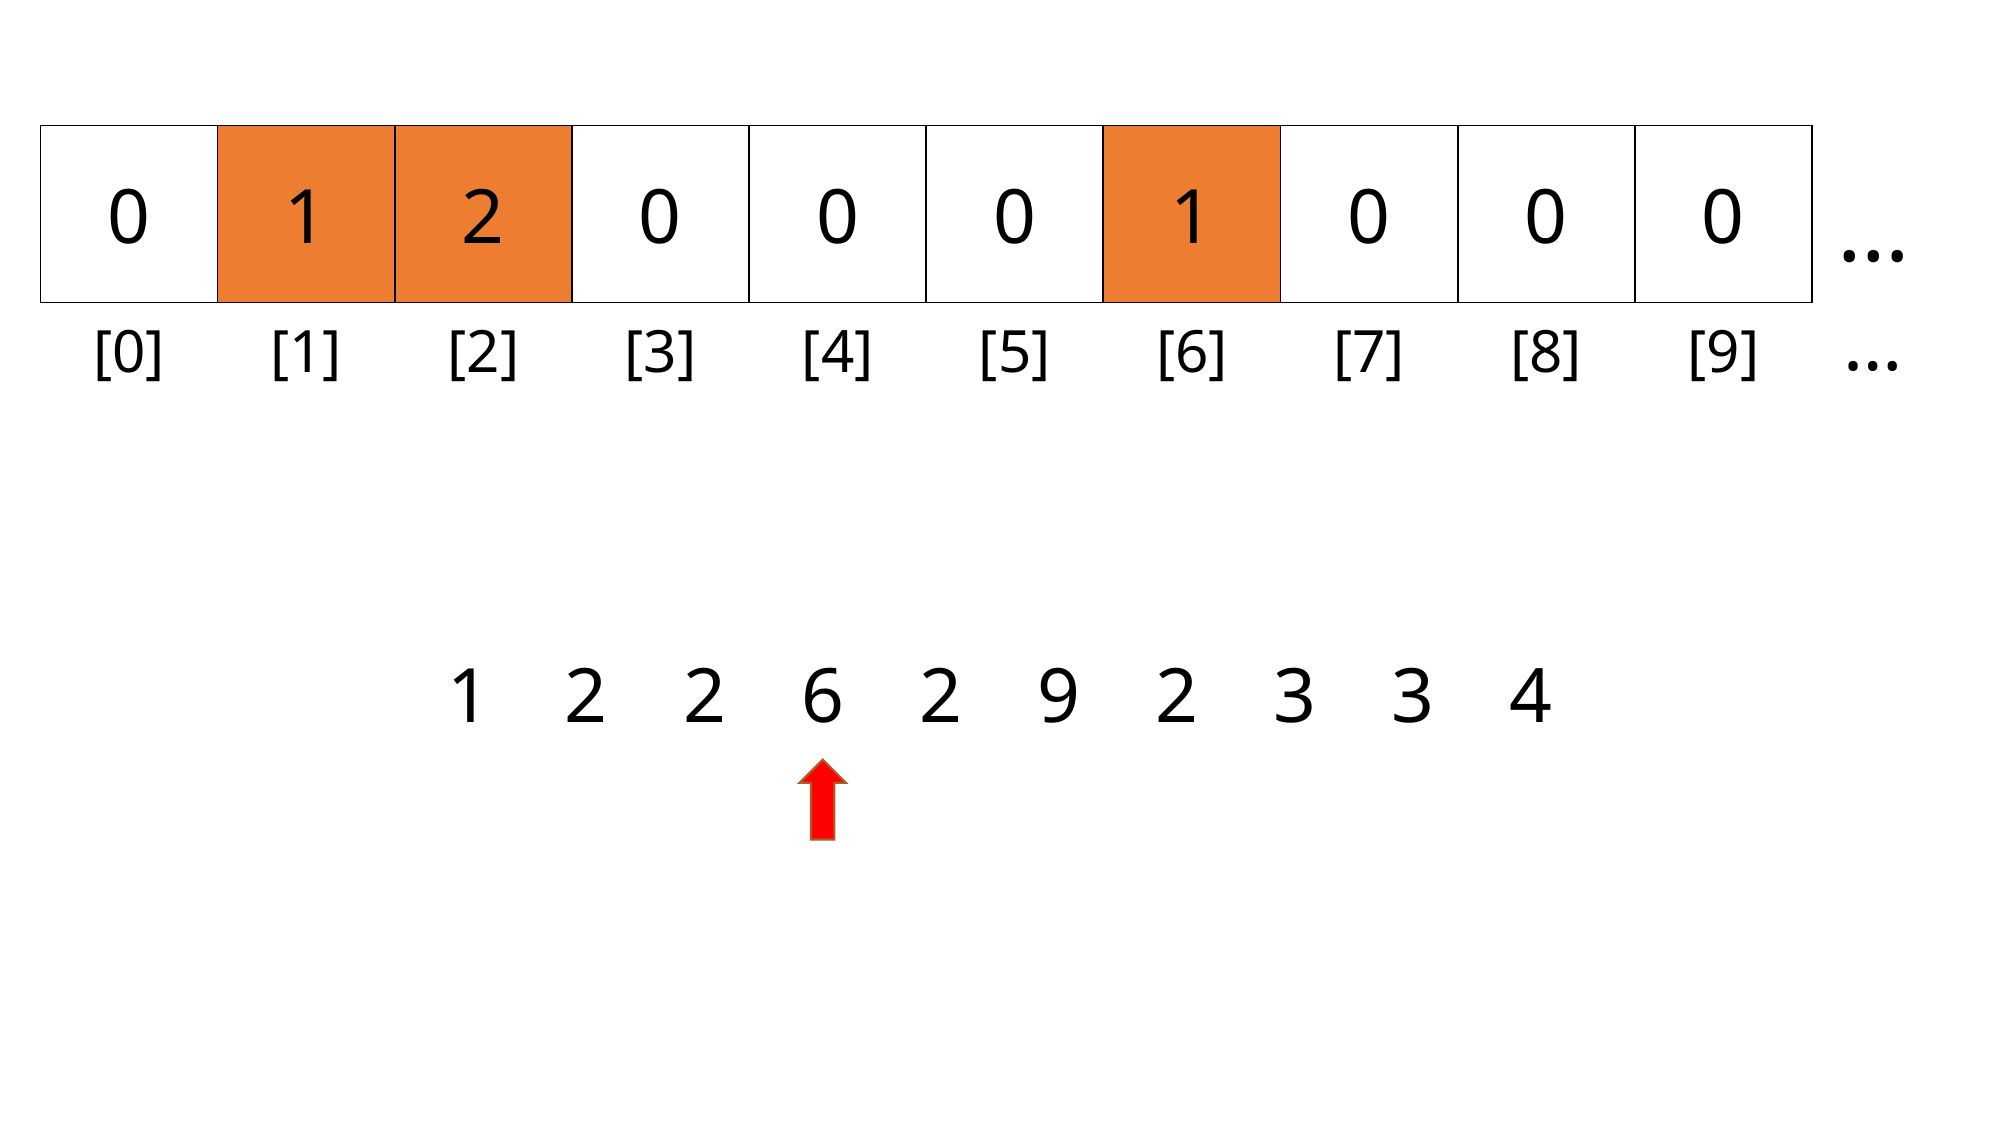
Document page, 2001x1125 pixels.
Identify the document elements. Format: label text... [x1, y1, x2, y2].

table_header 2 [882, 605, 1000, 782]
table_header 0 [41, 126, 217, 302]
table_header 3 [1236, 605, 1354, 782]
table_header 6 [764, 605, 882, 782]
text_box … [1828, 288, 1918, 394]
table_header 1 [409, 605, 528, 782]
table_header 0 [1281, 126, 1457, 302]
text_box … [1822, 162, 1925, 288]
table_header 9 [1000, 605, 1118, 782]
table_header 3 [1354, 605, 1472, 782]
table_header 0 [1459, 126, 1634, 302]
text_box [796, 758, 849, 841]
table_header 2 [528, 605, 646, 782]
table_header 2 [646, 605, 764, 782]
table_header 1 [1104, 126, 1280, 302]
table_header 1 [218, 126, 394, 302]
table_header [7] [1281, 303, 1458, 401]
table_header [2] [395, 303, 572, 401]
table_header [8] [1458, 303, 1635, 401]
table_header [5] [926, 303, 1103, 401]
table_header 0 [750, 126, 925, 302]
table_header 4 [1472, 605, 1591, 782]
table_header [0] [40, 303, 218, 401]
table_header [4] [749, 303, 926, 401]
table_header 0 [1636, 126, 1811, 302]
table_header 0 [573, 126, 748, 302]
table_header 2 [1118, 605, 1236, 782]
table_header [1] [218, 303, 395, 401]
table_header [6] [1103, 303, 1281, 401]
table_header [9] [1635, 303, 1812, 401]
table_header [3] [572, 303, 749, 401]
table_header 2 [396, 126, 571, 302]
table_header 0 [927, 126, 1102, 302]
